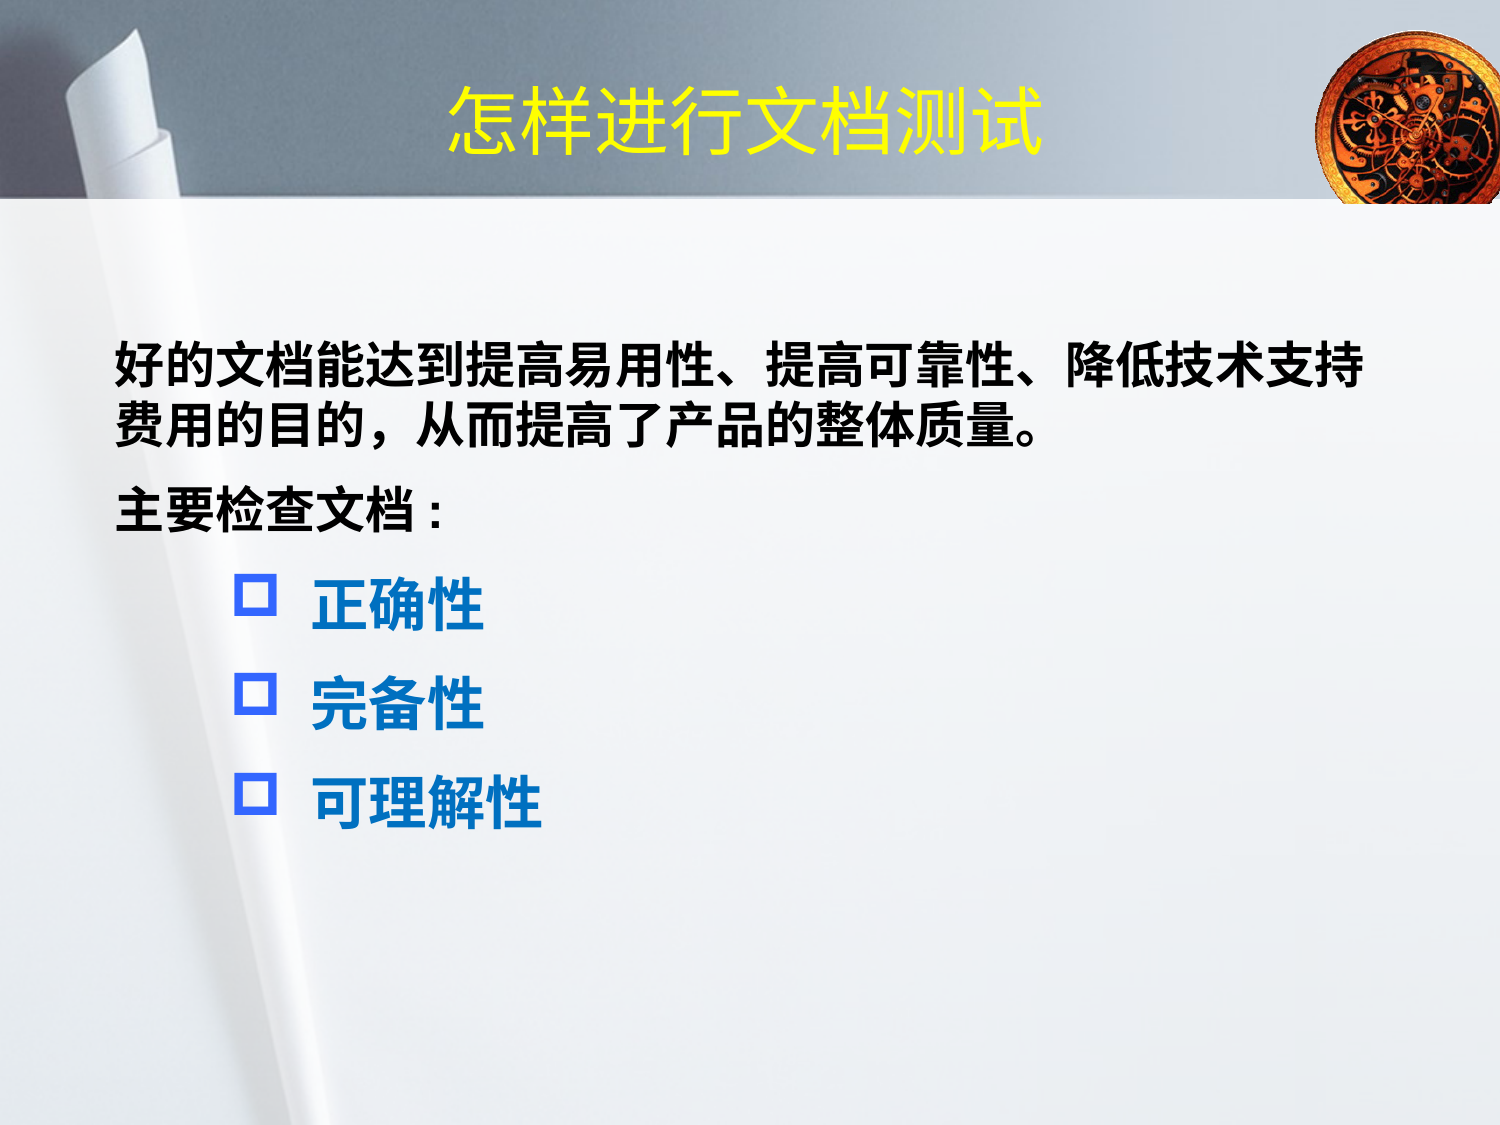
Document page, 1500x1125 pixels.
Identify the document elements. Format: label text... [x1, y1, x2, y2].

picture [0, 0, 1500, 204]
title 怎样进行文档测试 [229, 66, 1259, 173]
text_box 好的文档能达到提高易用性、提高可靠性、降低技术支持费用的目的，从而提高了产品的整体质量。 主要检查文档: 正确性 完备性 可理解性 [100, 326, 1412, 844]
